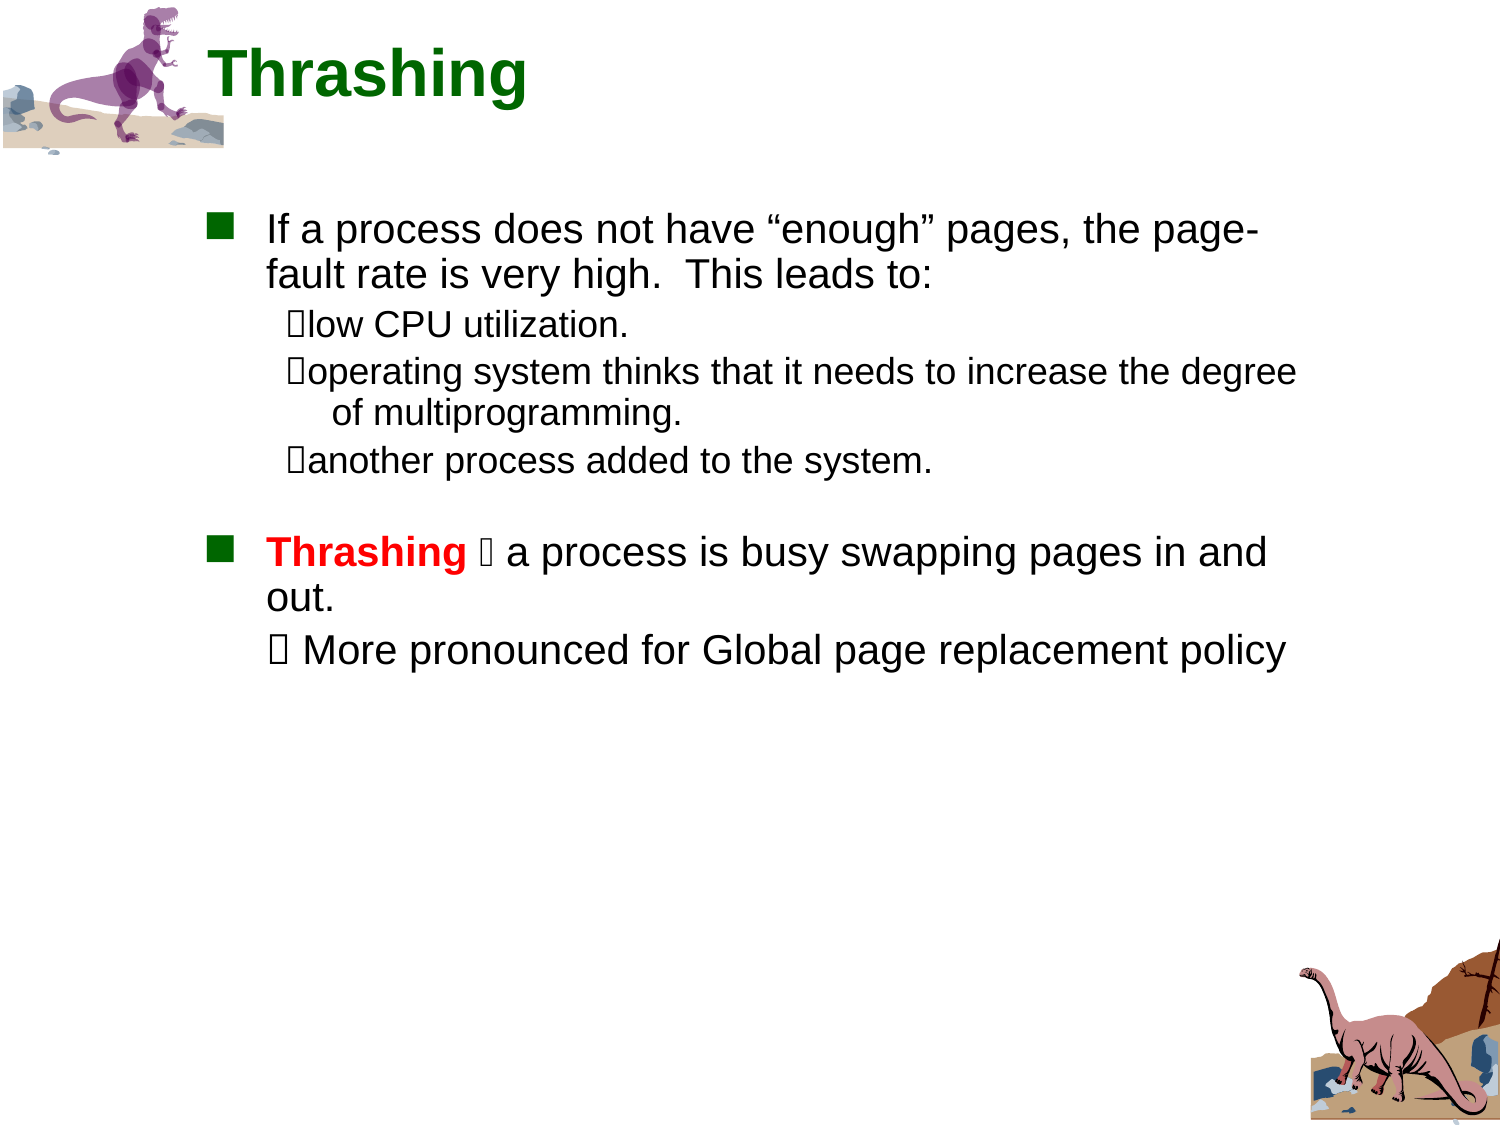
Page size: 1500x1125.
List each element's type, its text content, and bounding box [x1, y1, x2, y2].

list If a process does not have “enough” pages, the page-fault rate is very high. This leads to: low CPU utilization. operating system thinks that it needs to increase the degree of multiprogramming. another process added to the system. Thrashing  a process is busy swapping pages in and out.  More pronounced for Global page replacement policy [194, 199, 1349, 696]
title Thrashing [191, 0, 1468, 139]
